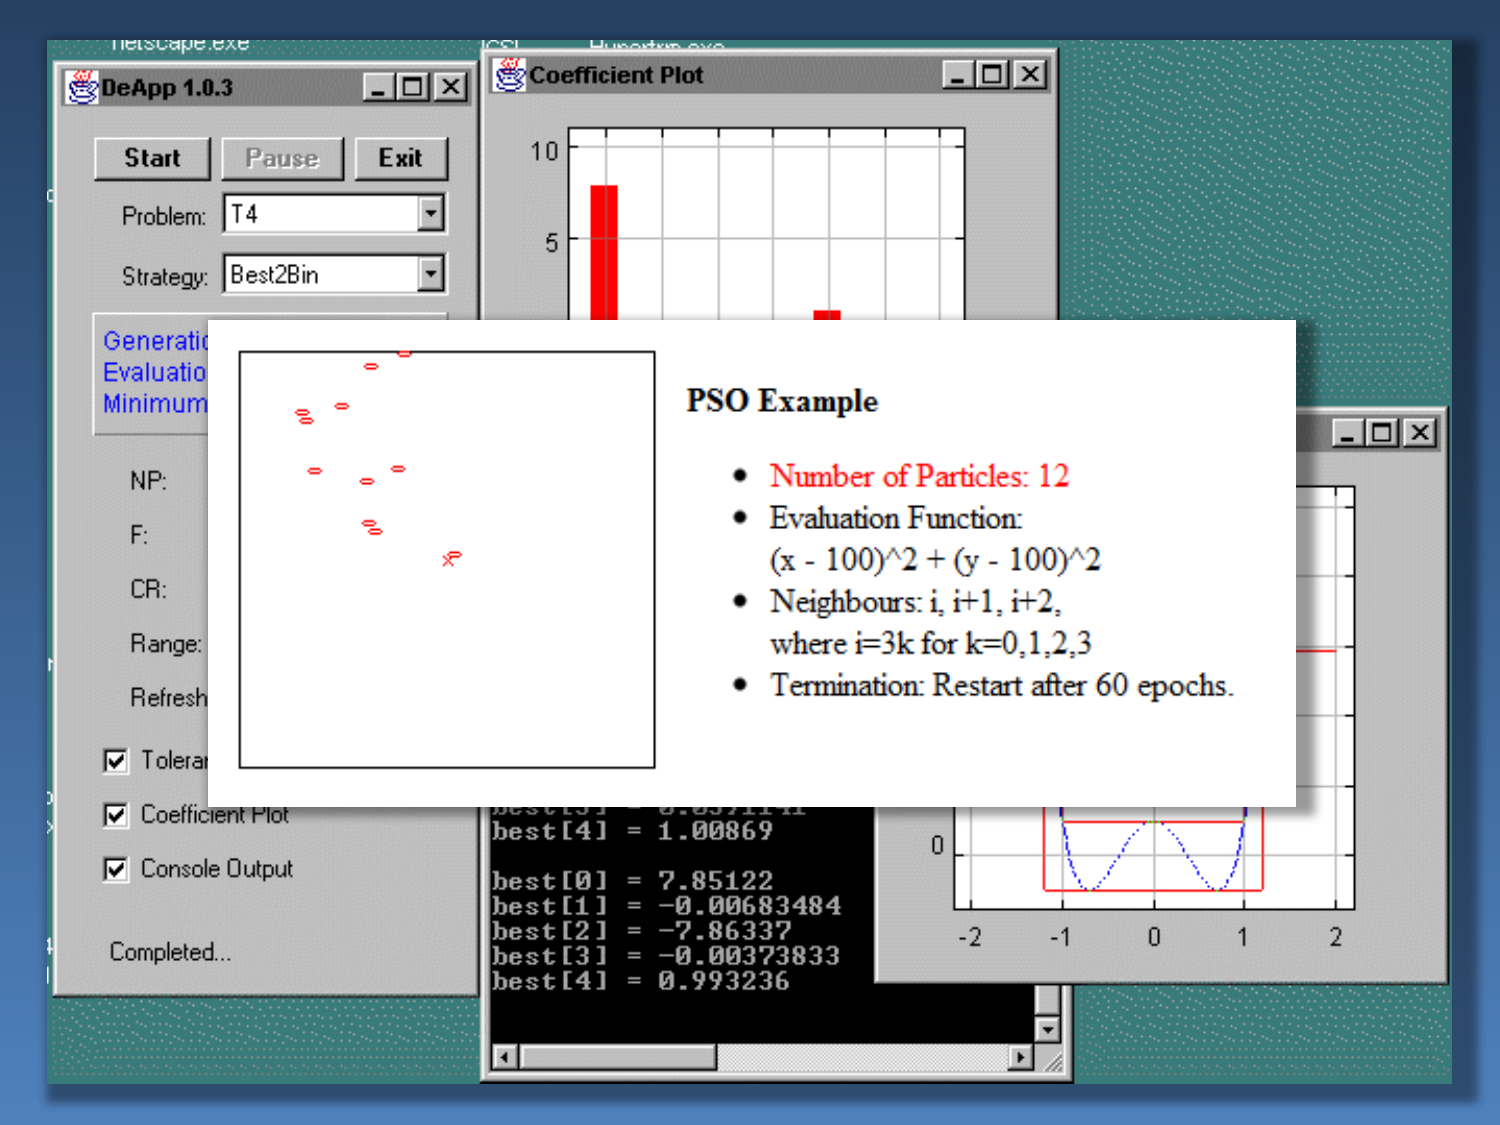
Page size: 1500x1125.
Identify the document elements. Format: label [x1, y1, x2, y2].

picture [47, 40, 1452, 1085]
